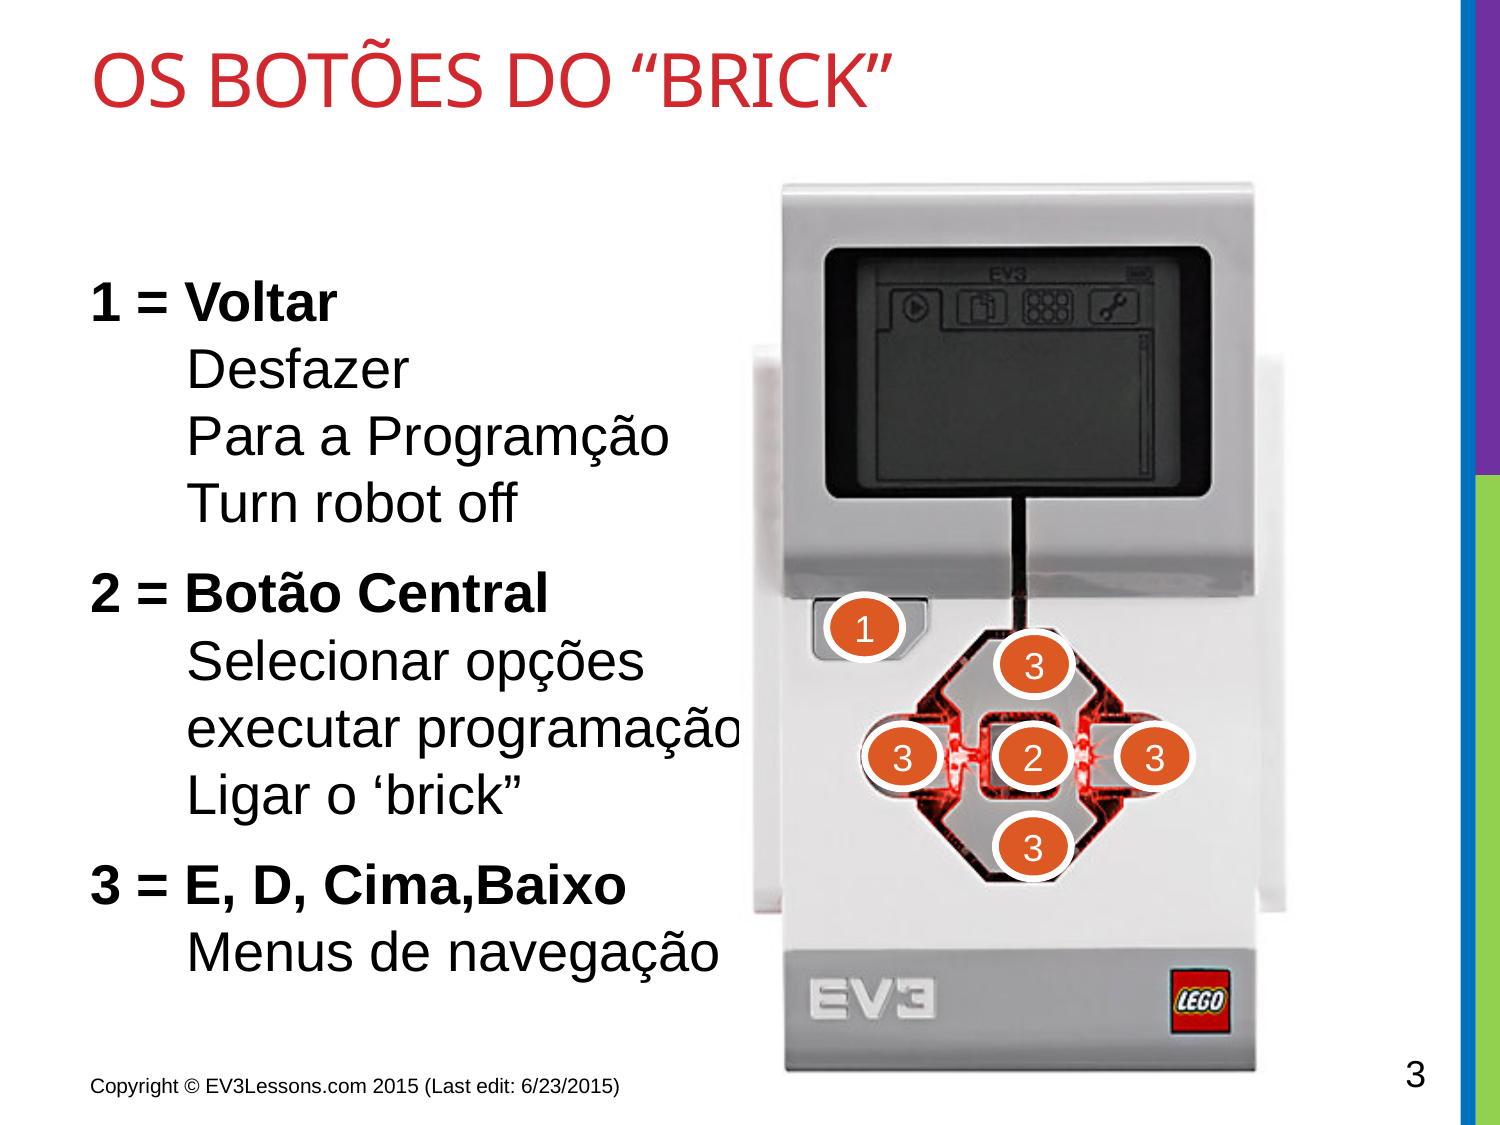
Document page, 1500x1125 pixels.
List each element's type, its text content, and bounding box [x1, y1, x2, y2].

title OS BOTÕES DO “BRICK” [75, 25, 1428, 250]
footer Copyright © EV3Lessons.com 2015 (Last edit: 6/23/2015) [75, 1065, 638, 1112]
picture [738, 173, 1300, 1081]
slide_number 3 [1390, 1042, 1500, 1103]
list 1 = Voltar Desfazer Para a Programção Turn robot off 2 = Botão Central Selecionar opções executar programação Ligar o ‘brick” 3 = E, D, Cima,Baixo Menus de navegação [75, 258, 737, 1001]
